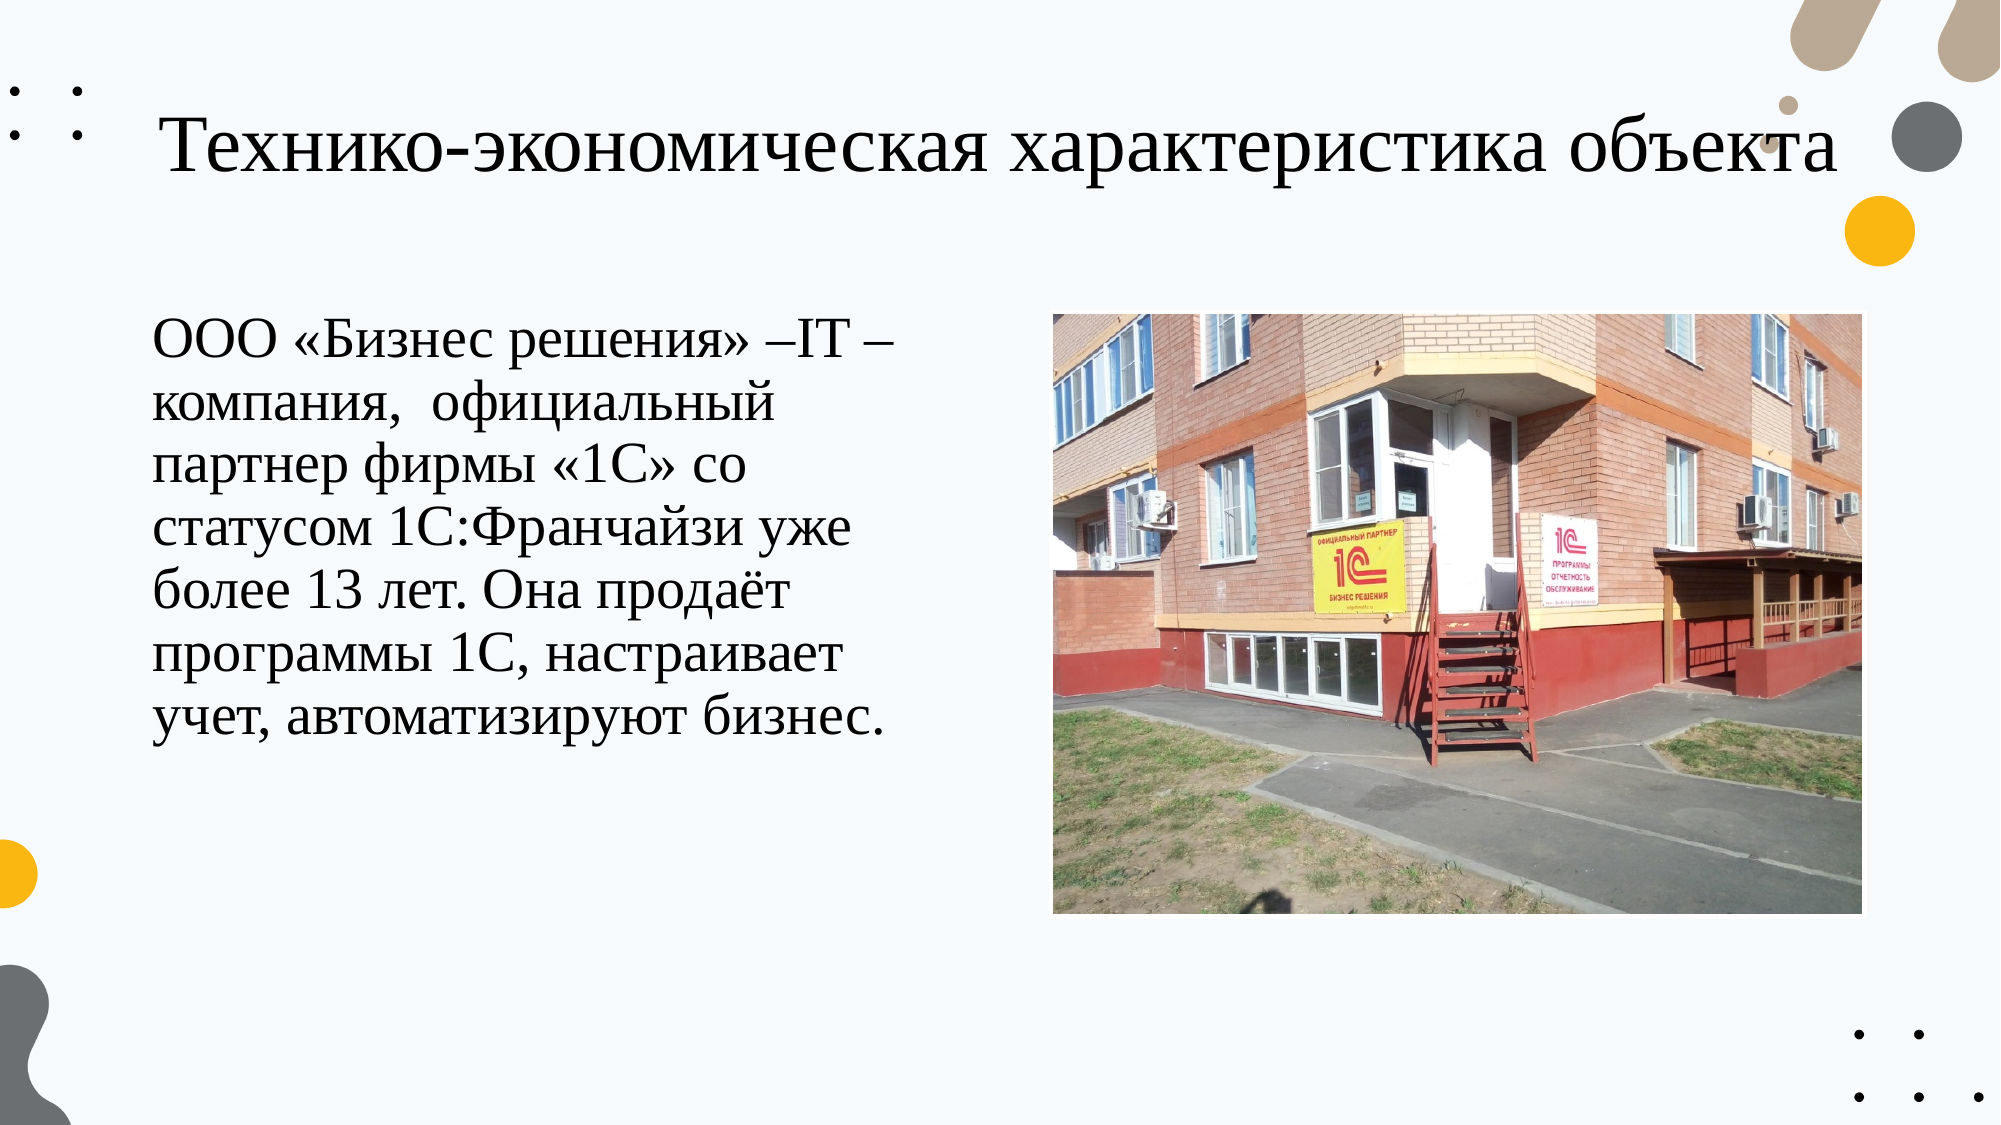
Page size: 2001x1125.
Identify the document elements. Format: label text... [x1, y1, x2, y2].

list ООО «Бизнес решения» –IT –компания, официальный партнер фирмы «1С» со статусом 1С:Франчайзи уже более 13 лет. Она продаёт программы 1С, настраивает учет, автоматизируют бизнес. [137, 299, 975, 1014]
picture [0, 0, 2000, 1125]
title Технико-экономическая характеристика объекта [137, 81, 1863, 209]
